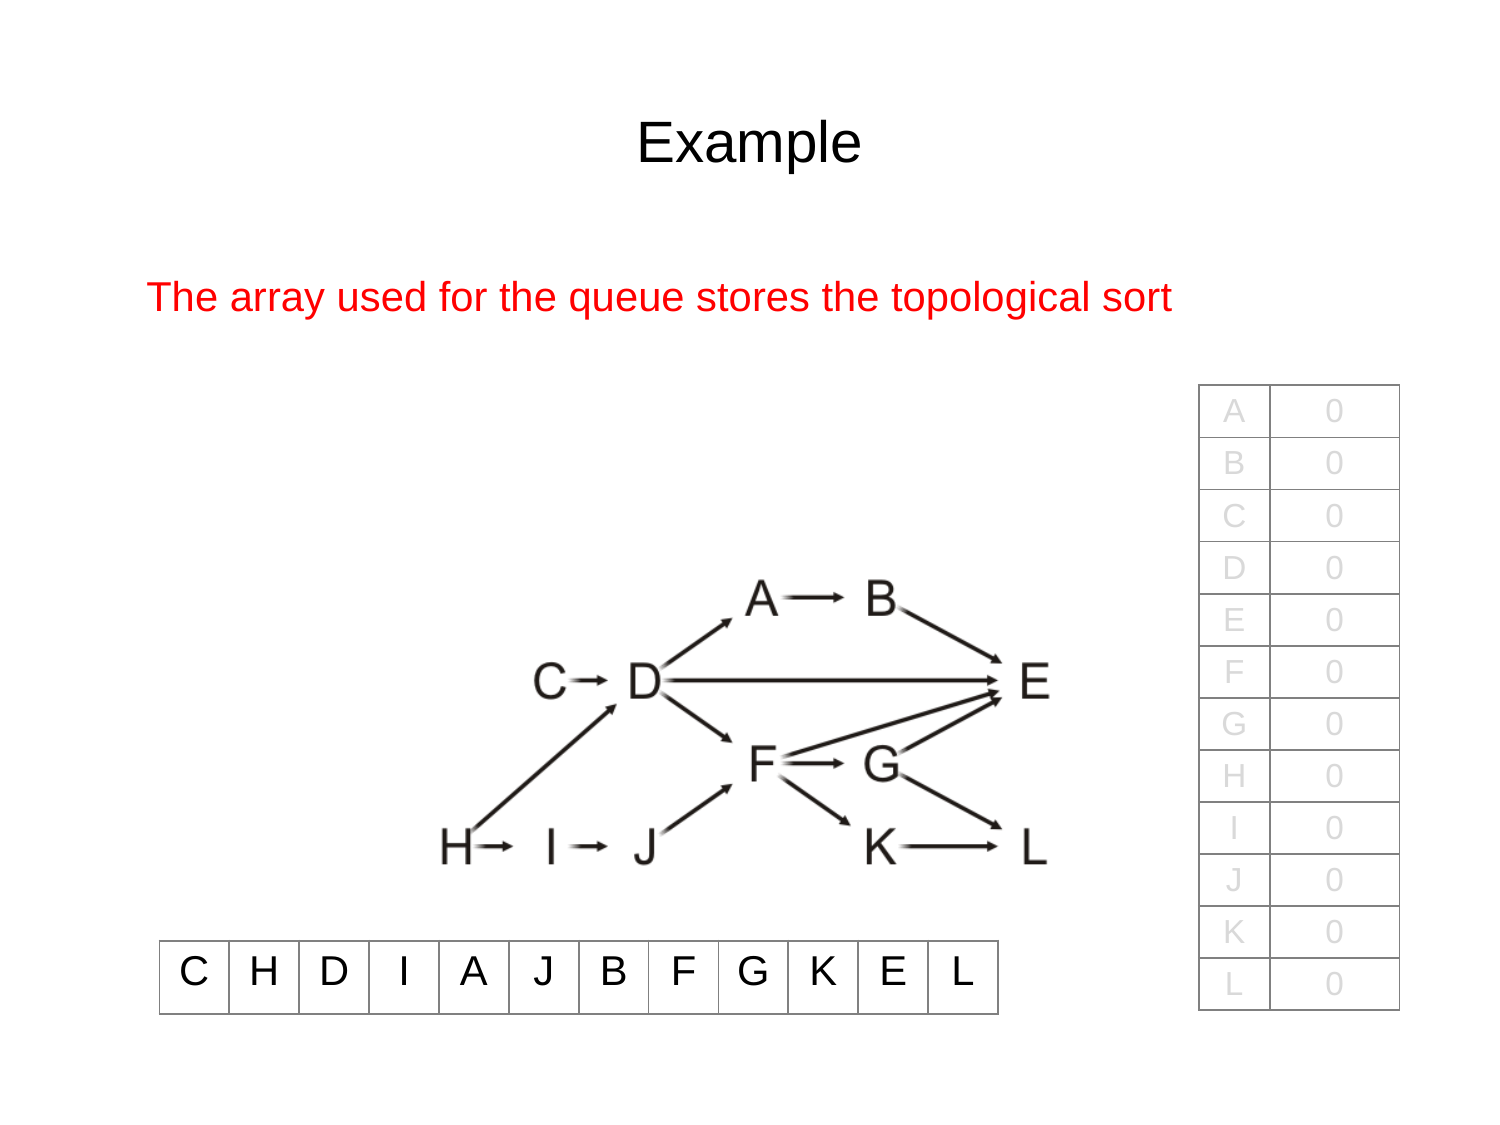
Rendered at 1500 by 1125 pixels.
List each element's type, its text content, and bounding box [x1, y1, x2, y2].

table_header H [230, 942, 298, 1013]
table_cell [1200, 490, 1269, 541]
table_header D [300, 942, 368, 1013]
table_cell [1200, 959, 1269, 1009]
list The array used for the queue stores the topological sort [74, 262, 1426, 1006]
table_cell [1200, 699, 1269, 749]
title Example [74, 44, 1426, 233]
table_header J [510, 942, 578, 1013]
table_cell [1271, 490, 1399, 541]
table_header [1200, 386, 1269, 437]
table_header C [160, 942, 228, 1013]
table_header B [580, 942, 648, 1013]
table_cell [1271, 595, 1399, 645]
table_cell [1271, 542, 1399, 593]
picture [418, 562, 1081, 882]
table_cell [1271, 803, 1399, 853]
table_cell [1271, 959, 1399, 1009]
table_cell [1271, 855, 1399, 905]
table_cell [1271, 699, 1399, 749]
table_header G [719, 942, 787, 1013]
table_cell [1200, 542, 1269, 593]
table_cell [1200, 647, 1269, 697]
table_header K [789, 942, 857, 1013]
table_cell [1271, 647, 1399, 697]
table_header E [859, 942, 927, 1013]
table_header A [440, 942, 508, 1013]
table_cell [1271, 907, 1399, 957]
table_header F [649, 942, 718, 1013]
table_cell [1200, 803, 1269, 853]
table_cell [1271, 438, 1399, 489]
table_cell [1200, 595, 1269, 645]
table_cell [1200, 751, 1269, 801]
table_cell [1271, 751, 1399, 801]
table_header I [370, 942, 438, 1013]
table_header [1271, 386, 1399, 437]
table_header [929, 942, 997, 1013]
table_cell [1200, 438, 1269, 489]
table_cell [1200, 855, 1269, 905]
table_cell [1200, 907, 1269, 957]
